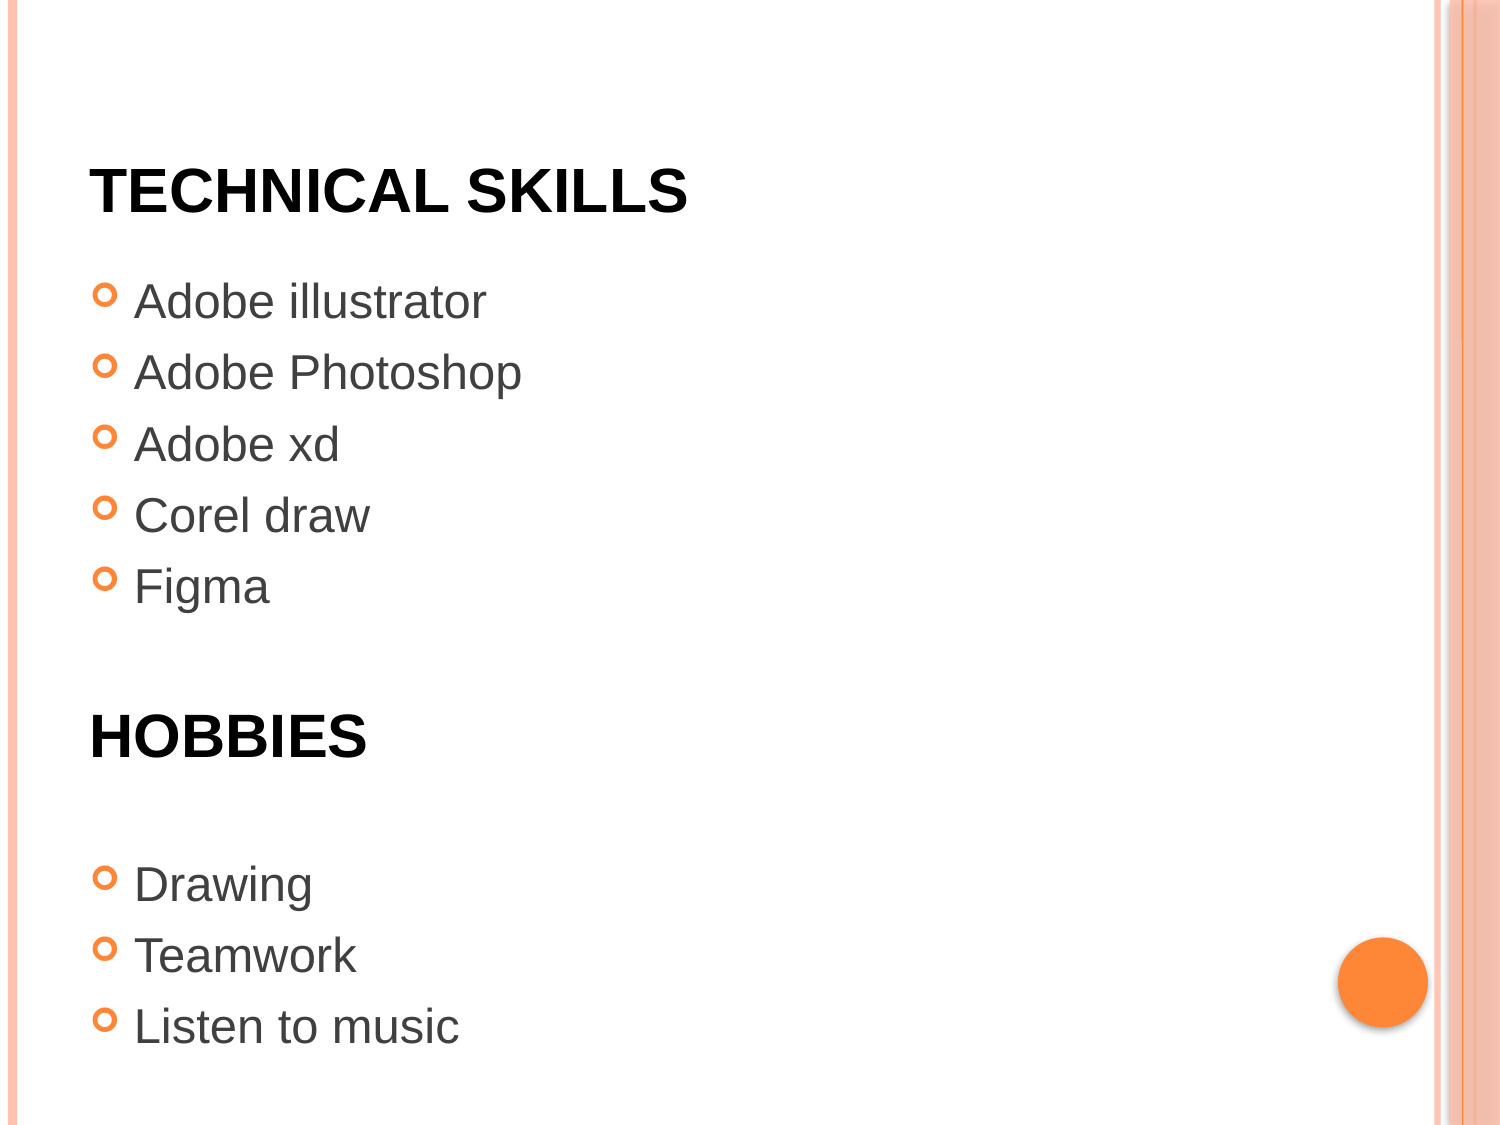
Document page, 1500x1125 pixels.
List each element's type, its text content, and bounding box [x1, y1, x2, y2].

list Adobe illustrator Adobe Photoshop Adobe xd Corel draw Figma HOBBIES Drawing Teamwork Listen to music [75, 262, 1300, 1062]
title TECHNICAL SKILLS [75, 45, 1300, 233]
